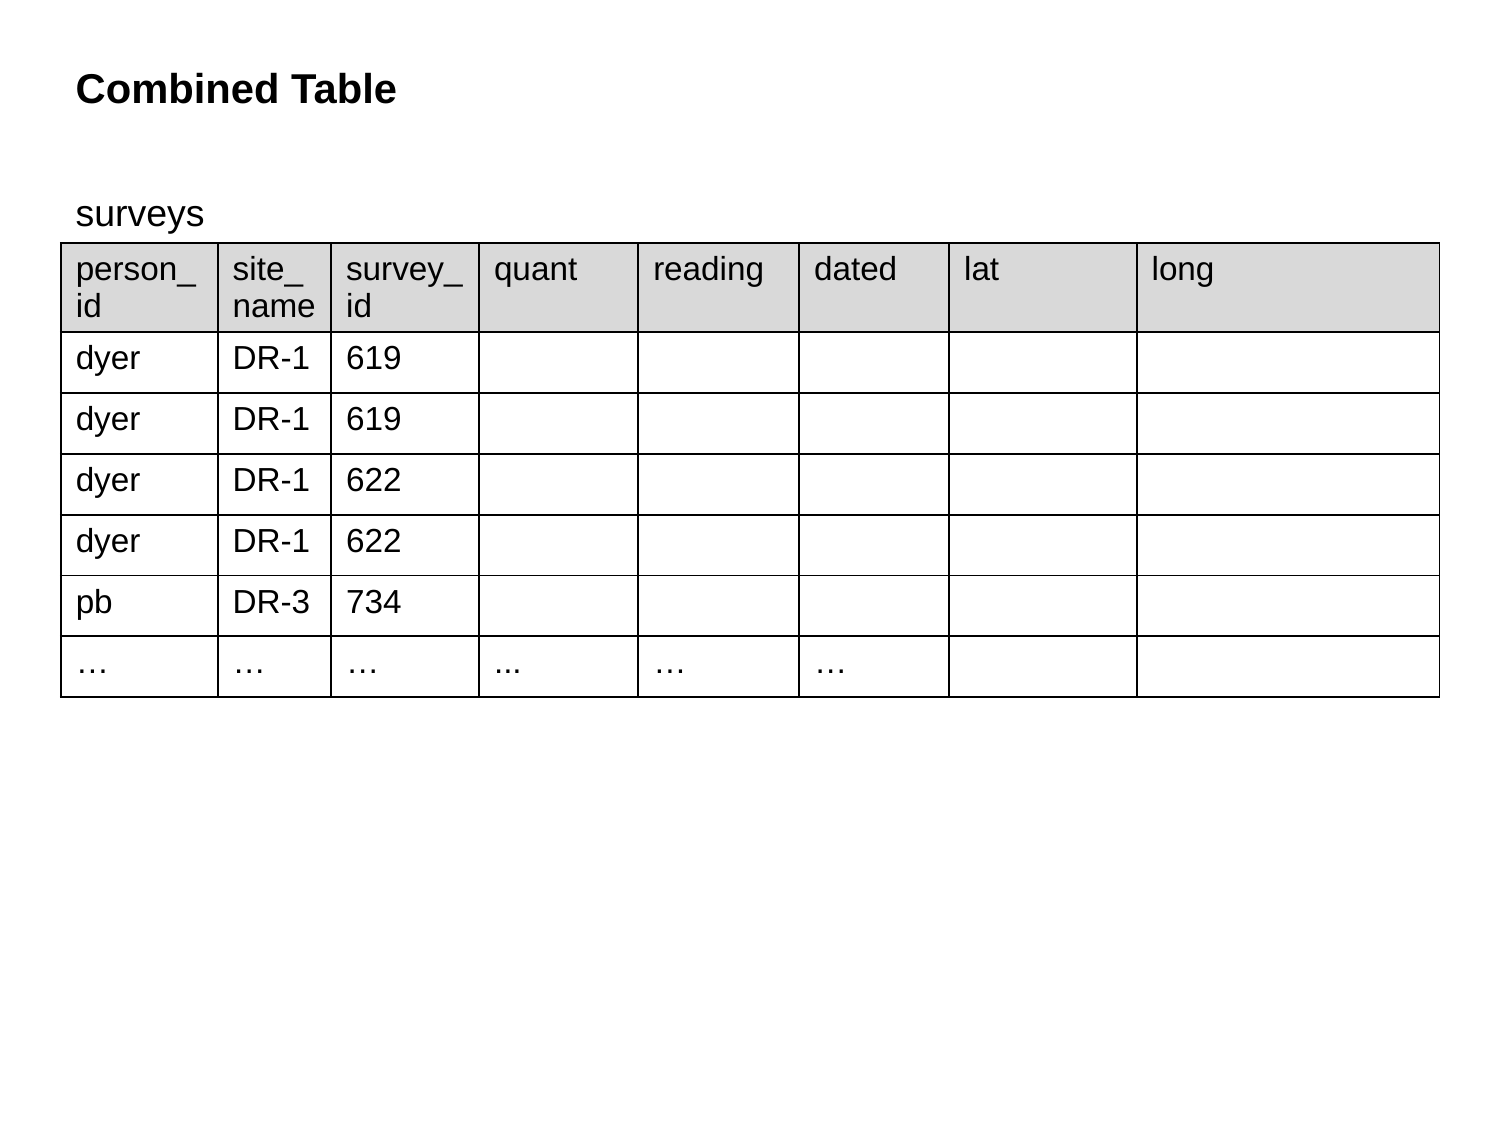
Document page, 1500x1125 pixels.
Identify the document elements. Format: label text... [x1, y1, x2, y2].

table_header survey_id [332, 244, 478, 331]
table_cell [480, 333, 637, 392]
table_cell [1138, 637, 1439, 696]
table_cell DR-1 [219, 333, 330, 392]
table_cell [800, 333, 948, 392]
text_box surveys [60, 181, 553, 241]
table_cell [1138, 576, 1439, 635]
table_header person_ id [62, 244, 217, 331]
table_header site_name [219, 244, 330, 331]
table_header long [1138, 244, 1439, 331]
table_cell DR-1 [219, 455, 330, 514]
table_cell 619 [332, 394, 478, 453]
table_cell [639, 394, 798, 453]
table_cell [950, 576, 1136, 635]
table_cell [950, 455, 1136, 514]
table_cell pb [62, 576, 217, 635]
table_cell … [800, 637, 948, 696]
table_cell [950, 516, 1136, 575]
table_cell [480, 455, 637, 514]
table_cell 619 [332, 333, 478, 392]
table_cell [800, 394, 948, 453]
table_header quant [480, 244, 637, 331]
table_cell … [62, 637, 217, 696]
table_cell [950, 394, 1136, 453]
table_cell [1138, 333, 1439, 392]
table_header lat [950, 244, 1136, 331]
table_cell [800, 455, 948, 514]
table_cell DR-3 [219, 576, 330, 635]
table_cell … [639, 637, 798, 696]
table_cell [639, 333, 798, 392]
text_box Combined Table [60, 54, 942, 119]
table_cell [1138, 516, 1439, 575]
table_cell [639, 455, 798, 514]
table_cell [480, 394, 637, 453]
table_cell 622 [332, 516, 478, 575]
table_cell dyer [62, 394, 217, 453]
table_header dated [800, 244, 948, 331]
table_cell dyer [62, 455, 217, 514]
table_cell 622 [332, 455, 478, 514]
table_cell 734 [332, 576, 478, 635]
table_cell [1138, 455, 1439, 514]
table_cell … [219, 637, 330, 696]
table_cell … [332, 637, 478, 696]
table_cell dyer [62, 516, 217, 575]
table_cell ... [480, 637, 637, 696]
table_cell dyer [62, 333, 217, 392]
table_cell [950, 333, 1136, 392]
table_header reading [639, 244, 798, 331]
table_cell [480, 576, 637, 635]
table_cell [480, 516, 637, 575]
table_cell [800, 576, 948, 635]
table_cell [639, 576, 798, 635]
table_cell [950, 637, 1136, 696]
table_cell DR-1 [219, 516, 330, 575]
table_cell DR-1 [219, 394, 330, 453]
table_cell [1138, 394, 1439, 453]
table_cell [800, 516, 948, 575]
table_cell [639, 516, 798, 575]
